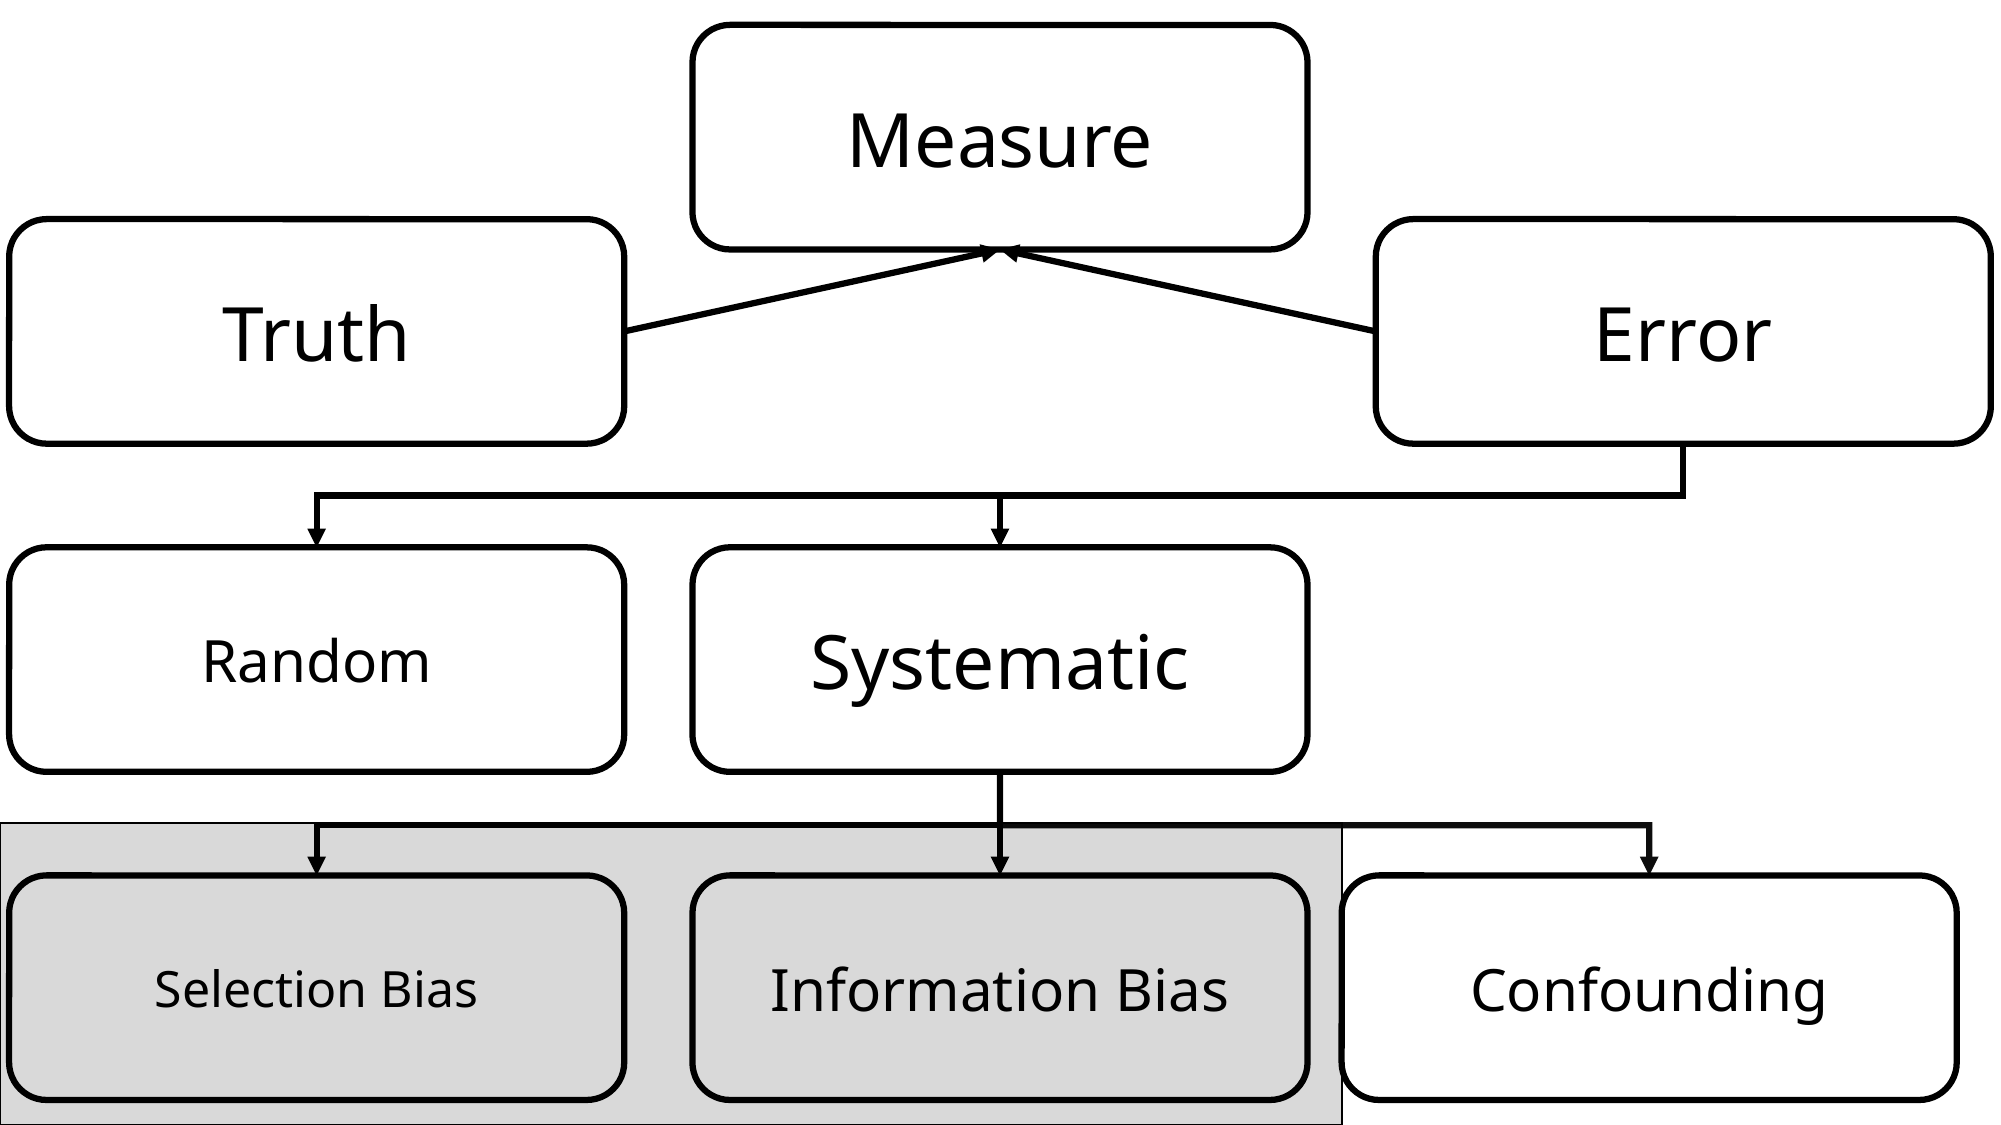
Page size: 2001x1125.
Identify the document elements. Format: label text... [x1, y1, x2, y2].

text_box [624, 249, 948, 332]
text_box [0, 822, 606, 1125]
text_box Error [1394, 218, 1992, 445]
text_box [606, 481, 711, 1125]
text_box Systematic [711, 546, 948, 773]
text_box Information Bias [711, 874, 948, 1101]
text_box [711, 1097, 948, 1125]
text_box Truth [8, 218, 626, 445]
text_box [711, 827, 948, 878]
text_box Information Bias [1052, 874, 1272, 1101]
text_box Selection Bias [8, 874, 606, 1101]
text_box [1052, 249, 1289, 332]
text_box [1272, 499, 1377, 1125]
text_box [1289, 153, 1394, 838]
text_box Confounding [1377, 874, 1958, 1101]
text_box [1052, 1101, 1272, 1125]
text_box [1052, 828, 1272, 874]
text_box Systematic [1052, 546, 1272, 773]
text_box Random [8, 546, 606, 773]
text_box Measure [691, 23, 948, 249]
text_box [948, 0, 1052, 1125]
text_box Measure [1052, 23, 1309, 249]
